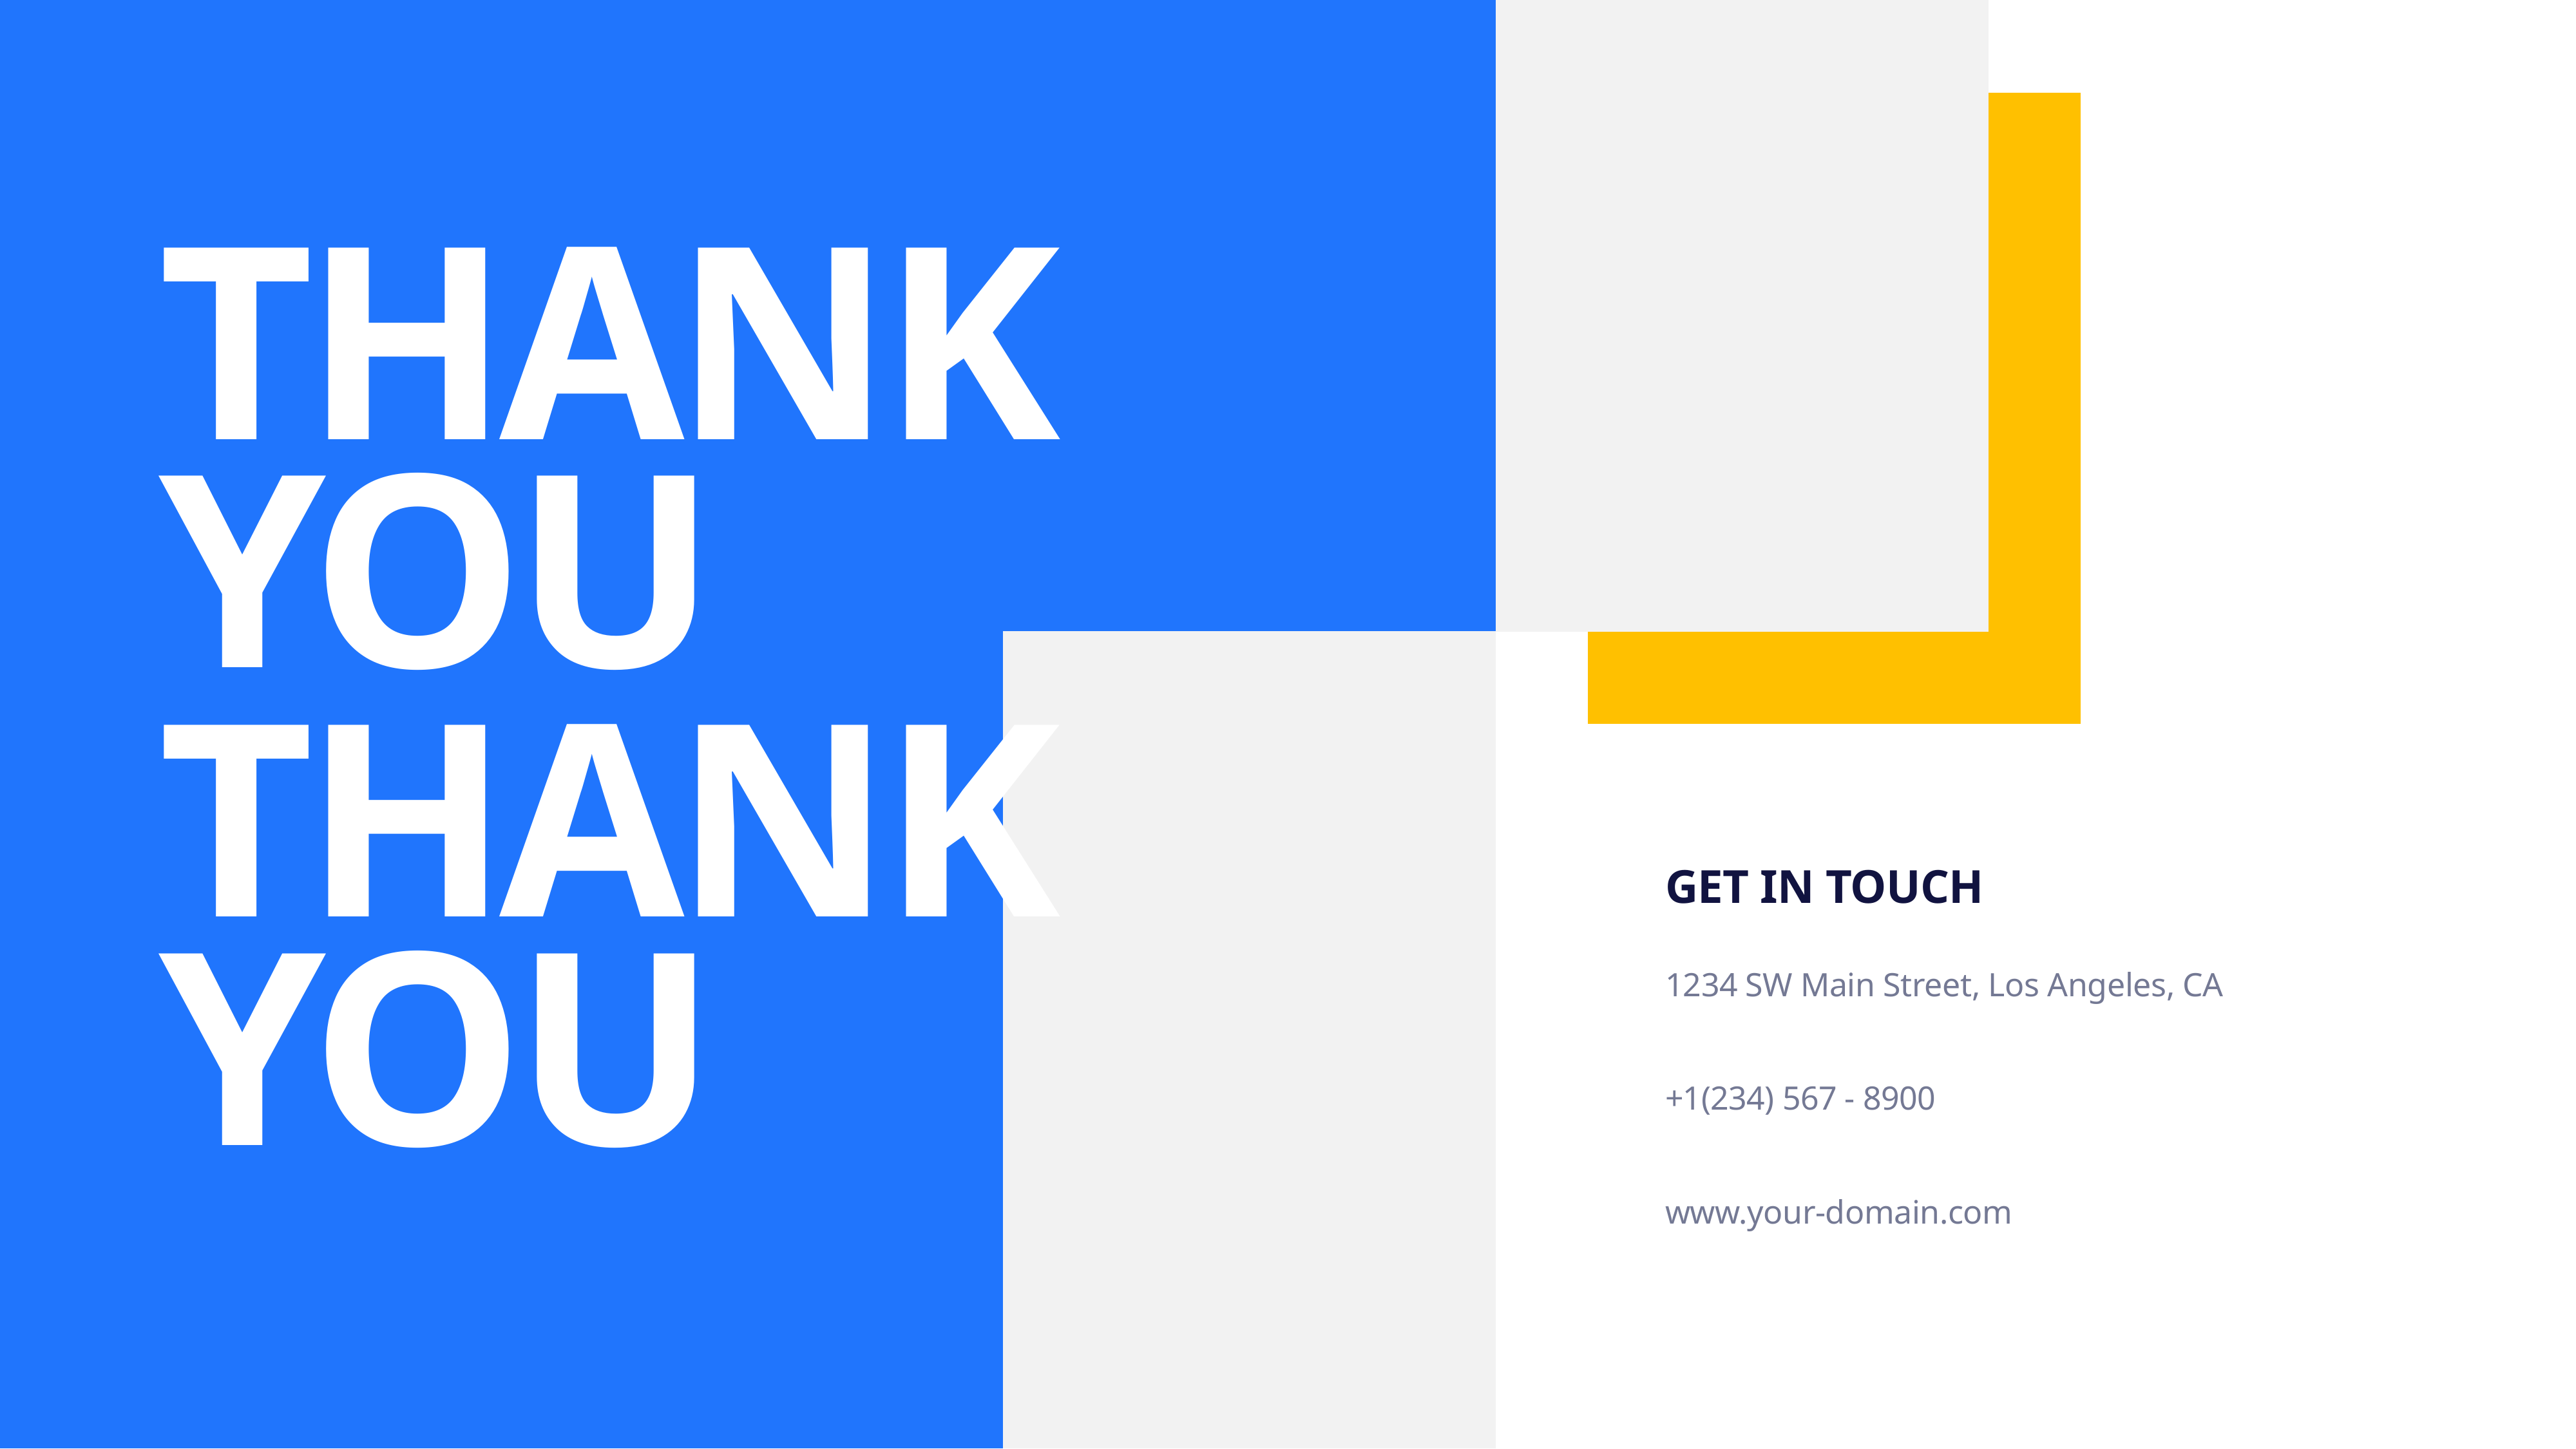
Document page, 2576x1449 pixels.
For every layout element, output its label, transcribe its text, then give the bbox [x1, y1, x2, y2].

text_box +1(234) 567 - 8900 [1655, 1063, 2345, 1122]
text_box [0, 0, 1495, 1449]
text_box [1588, 92, 2081, 724]
text_box GET IN TOUCH [1655, 853, 2345, 918]
text_box THANK YOU [149, 737, 1002, 1204]
picture [1002, 0, 1989, 1449]
text_box www.your-domain.com [1655, 1177, 2345, 1235]
text_box THANK YOU [149, 260, 1132, 726]
text_box 1234 SW Main Street, Los Angeles, CA [1655, 949, 2345, 1008]
